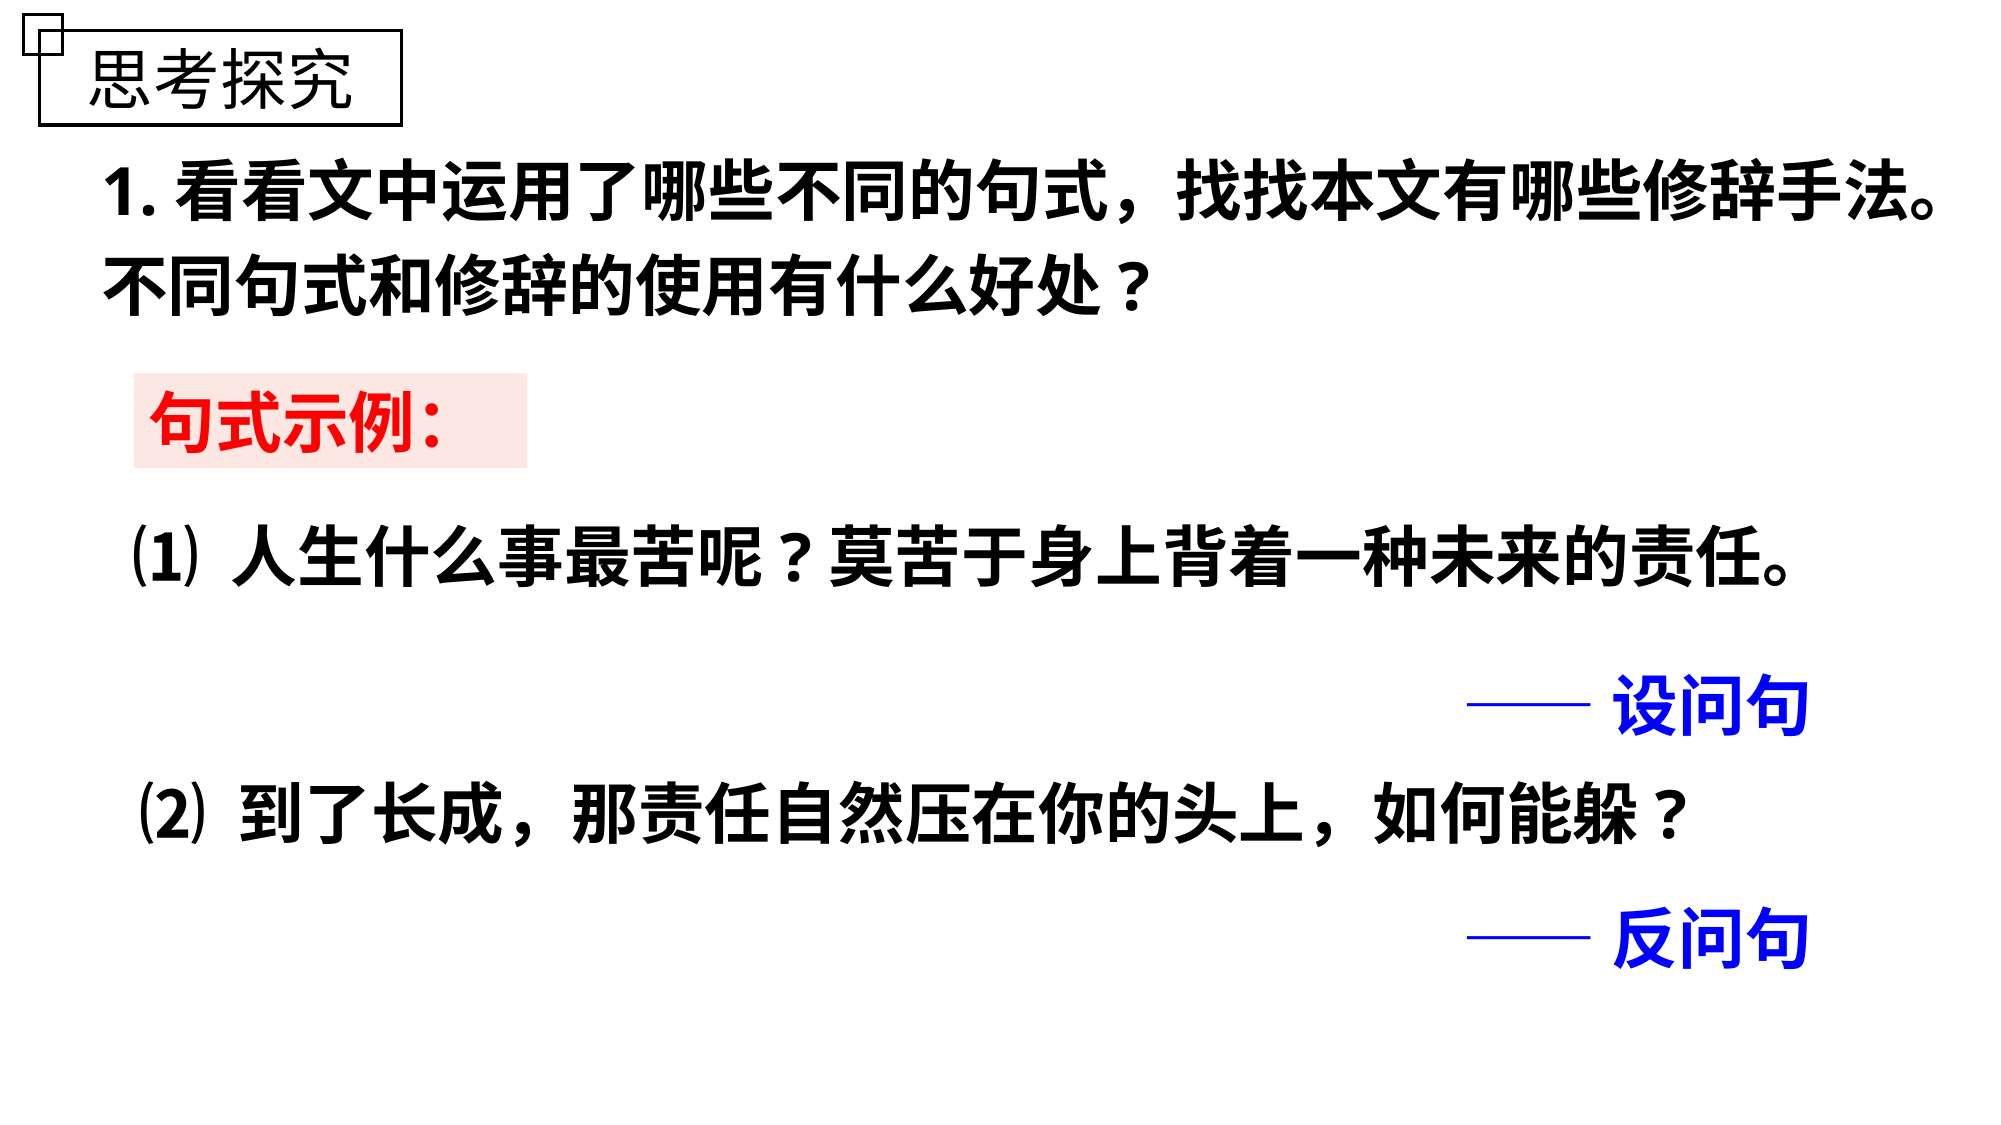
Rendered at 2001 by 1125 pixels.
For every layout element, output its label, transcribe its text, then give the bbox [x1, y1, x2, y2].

text_box ⑴ 人生什么事最苦呢?莫苦于身上背着一种未来的责任。 [117, 475, 1945, 602]
text_box ⑵ 到了长成，那责任自然压在你的头上，如何能躲? [125, 732, 1772, 859]
text_box ——反问句 [1447, 849, 1893, 985]
text_box 思考探究 [38, 29, 402, 126]
text_box ——设问句 [1447, 616, 1848, 752]
text_box [22, 14, 64, 55]
text_box 句式示例： [133, 373, 528, 469]
text_box 1.看看文中运用了哪些不同的句式，找找本文有哪些修辞手法。不同句式和修辞的使用有什么好处? [86, 125, 1945, 332]
